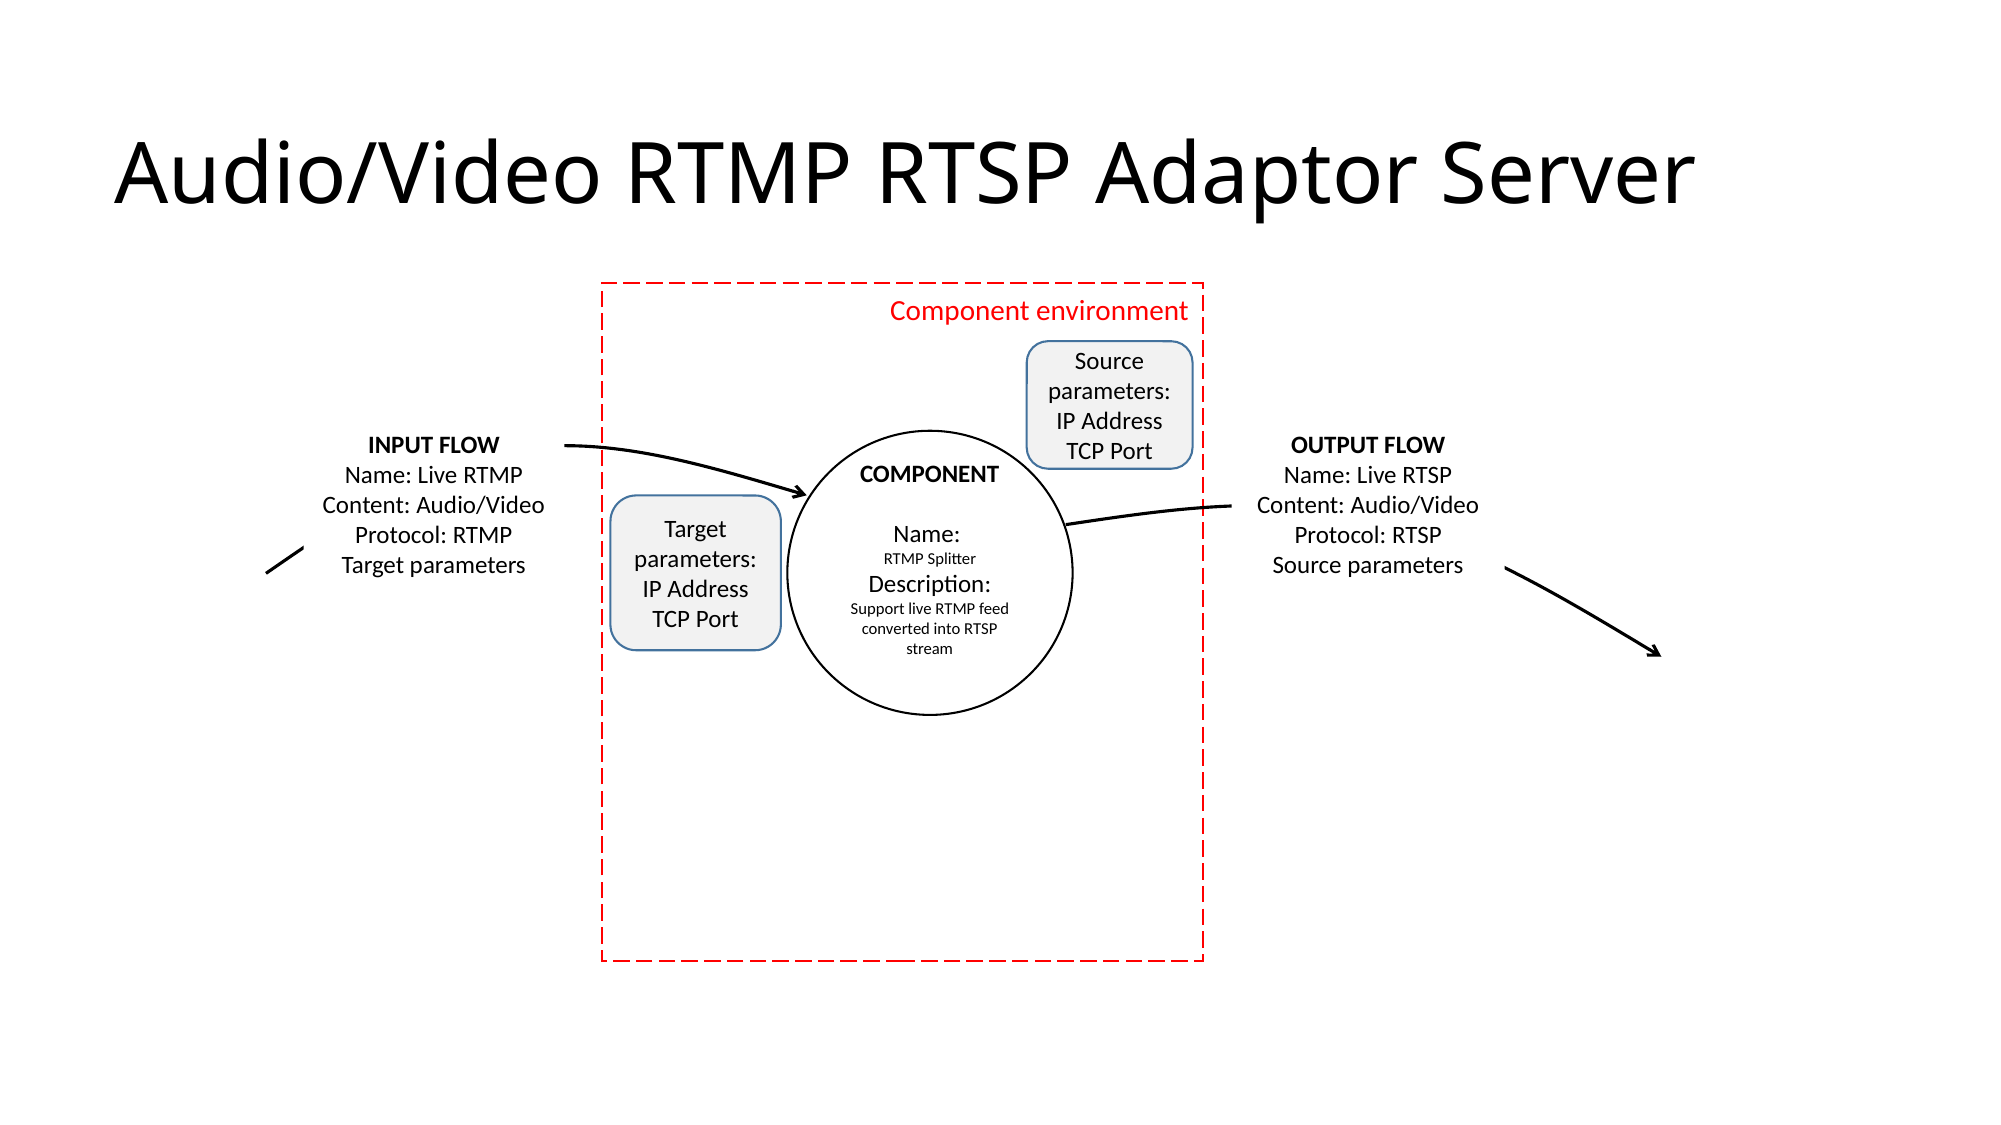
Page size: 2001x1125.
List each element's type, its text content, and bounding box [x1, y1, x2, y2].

text_box COMPONENT Name: RTMP Splitter Description: Support live RTMP feed converted into RTSP stream [786, 429, 1074, 716]
text_box Source parameters: IP Address TCP Port [1025, 340, 1194, 470]
text_box [1065, 504, 1231, 562]
title Audio/Video RTMP RTSP Adaptor Server [99, 56, 1896, 230]
text_box [565, 444, 807, 531]
text_box Target parameters: IP Address TCP Port [609, 494, 782, 652]
text_box INPUT FLOW Name: Live RTMP Content: Audio/Video Protocol: RTMP Target parameters [303, 420, 565, 623]
text_box OUTPUT FLOW Name: Live RTSP Content: Audio/Video Protocol: RTSP Source parameters [1231, 420, 1506, 595]
text_box Component environment [601, 282, 1204, 962]
text_box [1382, 567, 1662, 657]
text_box [265, 546, 303, 575]
